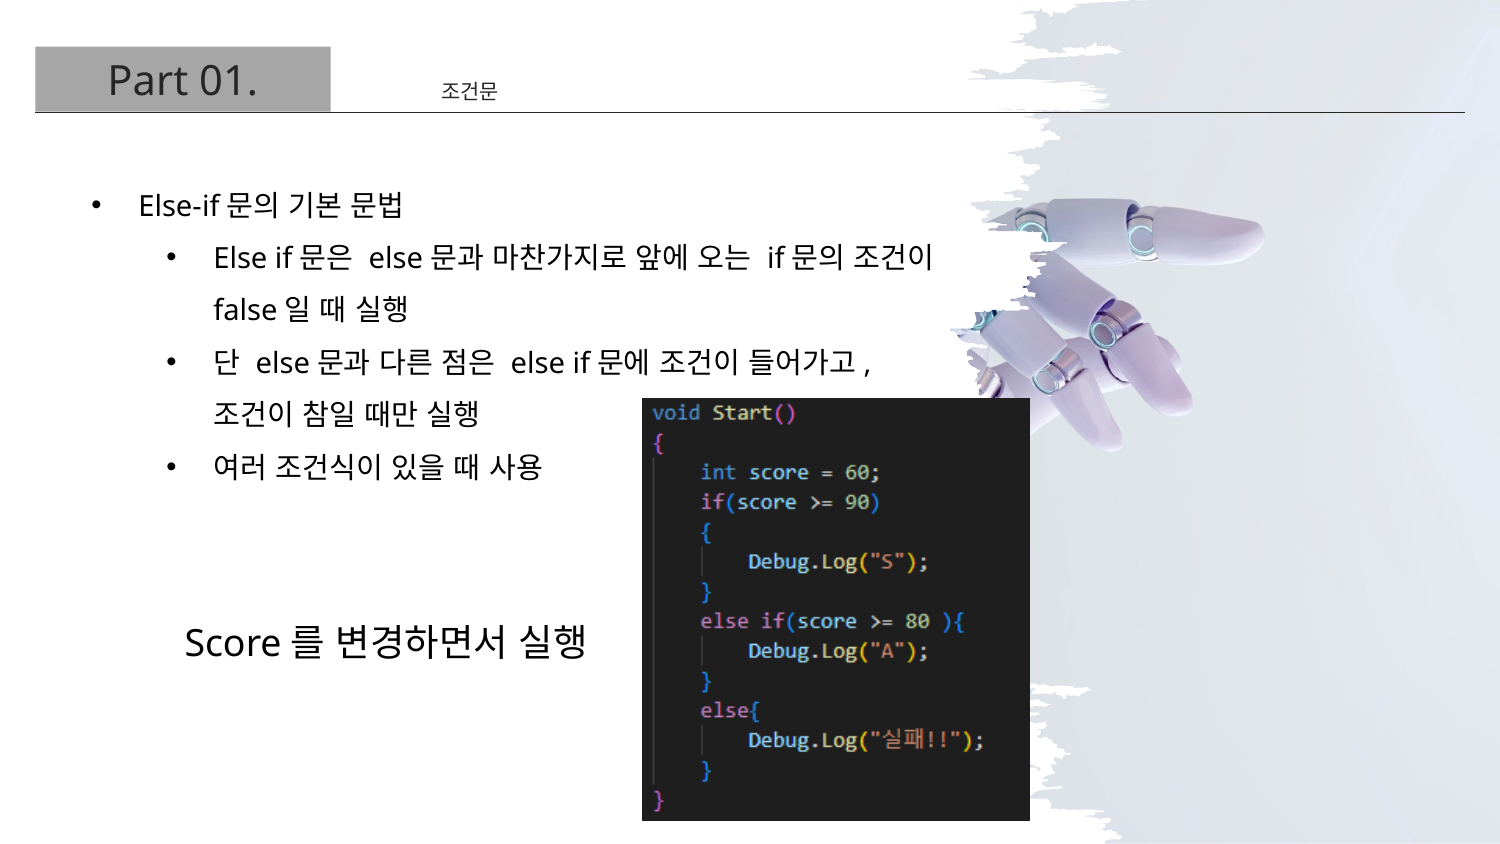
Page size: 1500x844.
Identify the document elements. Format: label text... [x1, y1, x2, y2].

text_box Else-if문의 기본 문법 Else if문은 else문과 마찬가지로 앞에 오는 if문의 조건이 false일 때 실행 단 else문과 다른 점은 else if문에 조건이 들어가고, 조건이 참일 때만 실행 여러 조건식이 있을 때 사용 [76, 161, 850, 492]
text_box Score를 변경하면서 실행 [169, 611, 637, 672]
text_box Part 01. [35, 46, 331, 111]
picture [642, 0, 1500, 844]
text_box 조건문 [316, 71, 625, 111]
